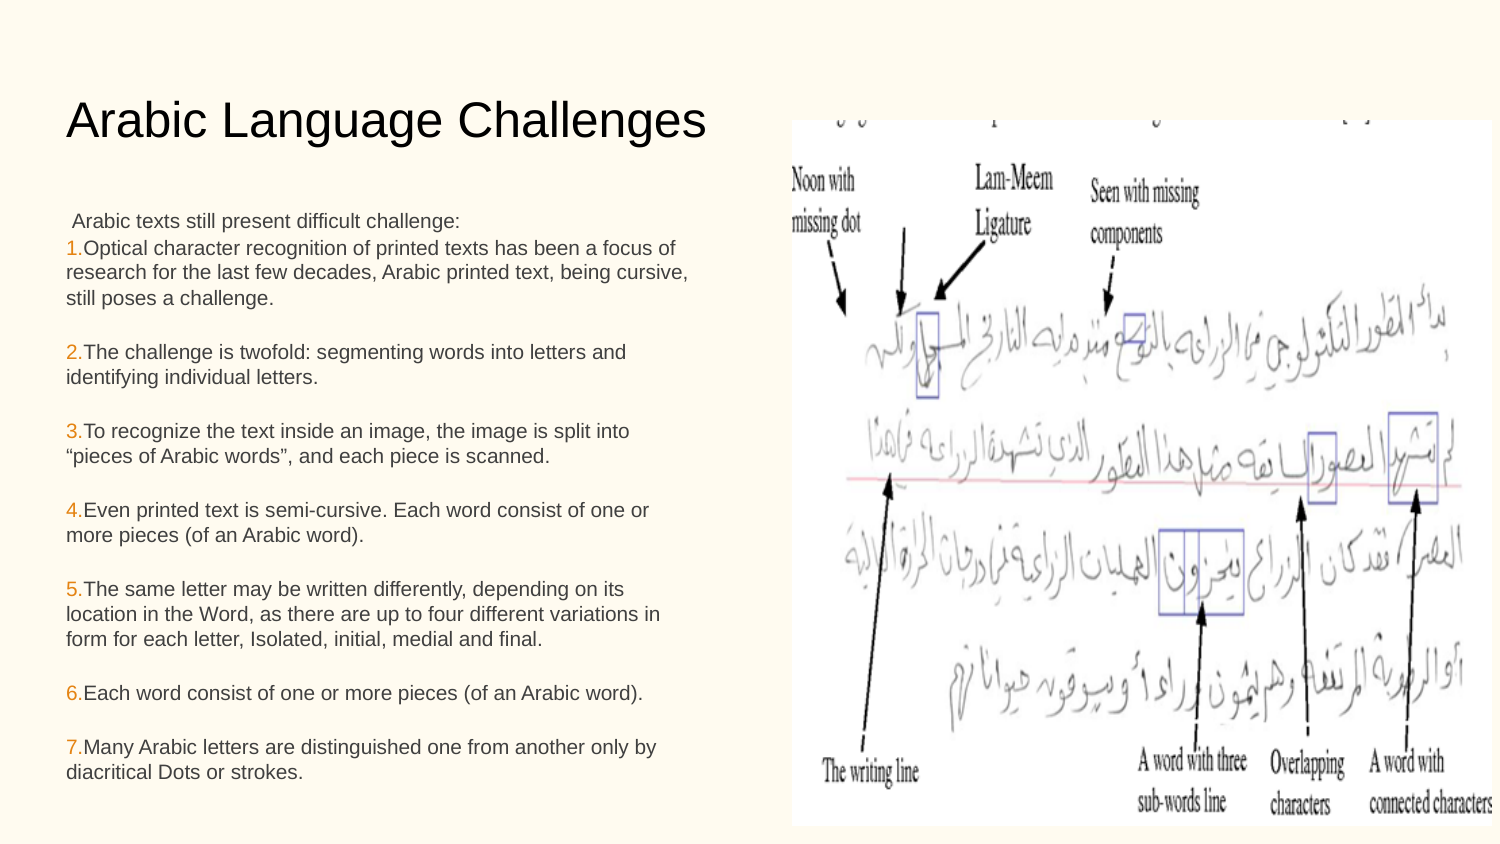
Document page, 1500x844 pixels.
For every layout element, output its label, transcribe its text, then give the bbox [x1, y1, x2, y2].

picture [792, 120, 1492, 827]
list Arabic texts still present difficult challenge: 1.Optical character recognition of printed texts has been a focus of research for the last few decades, Arabic printed text, being cursive, still poses a challenge. 2.The challenge is twofold: segmenting words into letters and identifying individual letters. 3.To recognize the text inside an image, the image is split into “pieces of Arabic words”, and each piece is scanned. 4.Even printed text is semi-cursive. Each word consist of one or more pieces (of an Arabic word). 5.The same letter may be written differently, depending on its location in the Word, as there are up to four different variations in form for each letter, Isolated, initial, medial and final. 6.Each word consist of one or more pieces (of an Arabic word). 7.Many Arabic letters are distinguished one from another only by diacritical Dots or strokes. [51, 192, 708, 818]
title Arabic Language Challenges [51, 72, 1449, 174]
